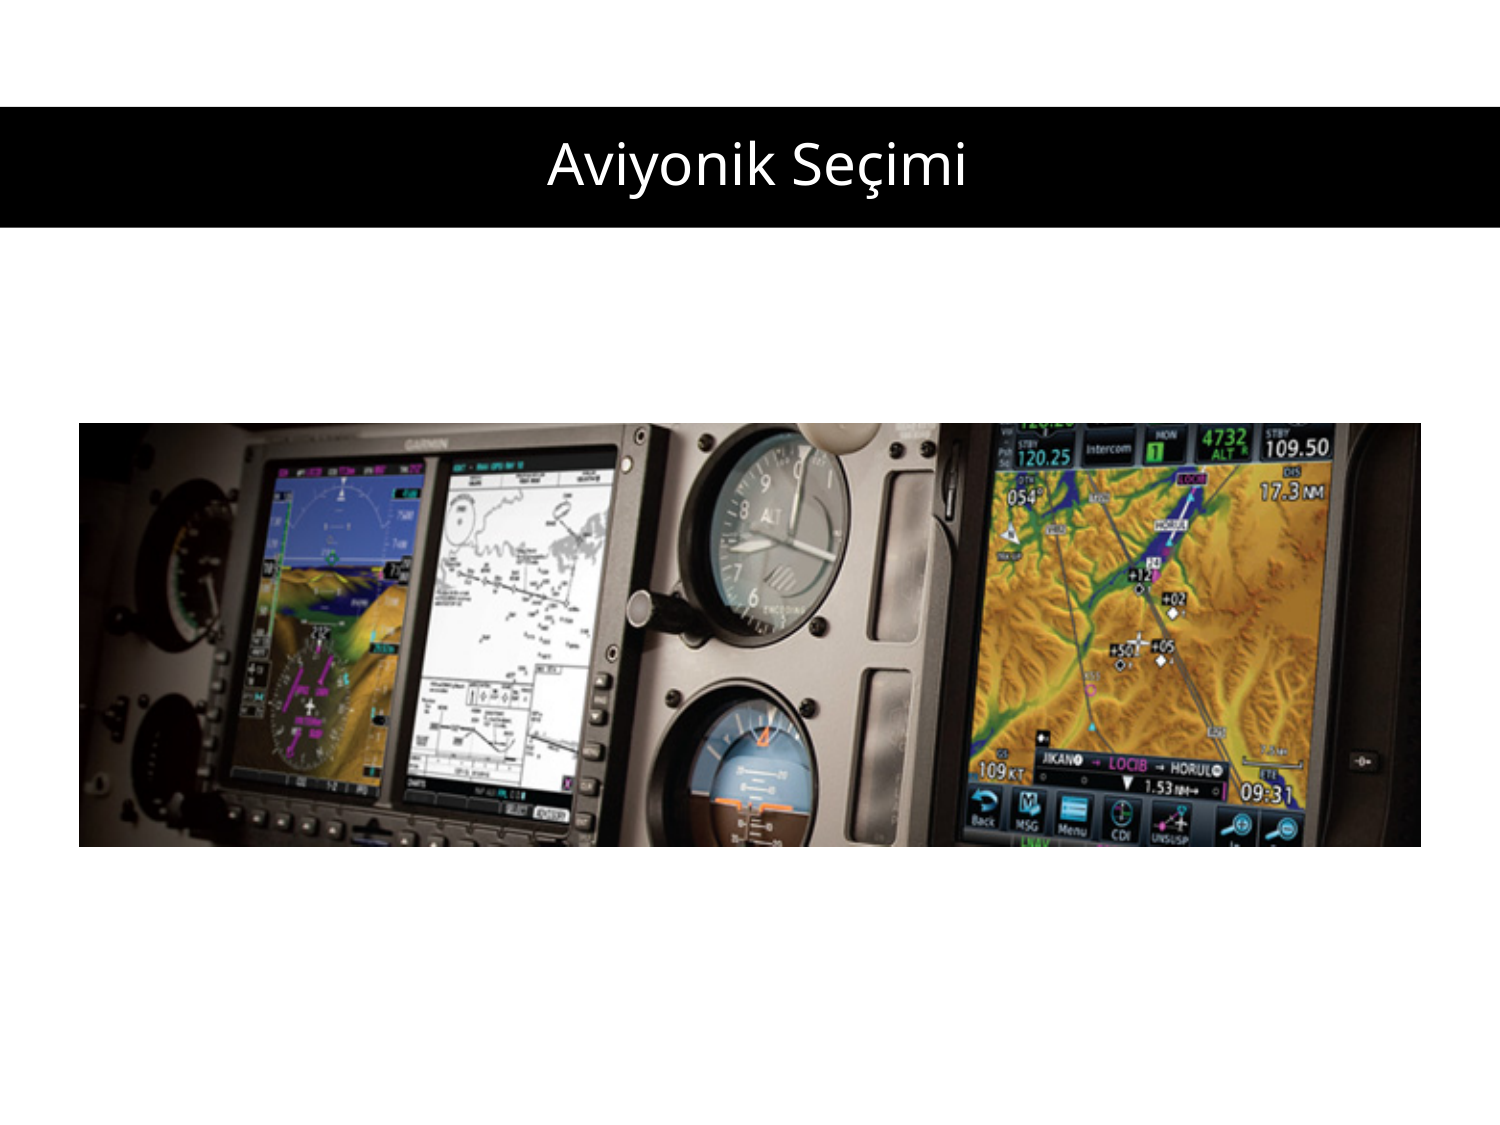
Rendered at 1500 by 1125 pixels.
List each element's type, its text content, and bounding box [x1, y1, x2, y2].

title Aviyonik Seçimi [68, 105, 1448, 228]
picture [79, 423, 1421, 847]
text_box [0, 106, 1500, 229]
